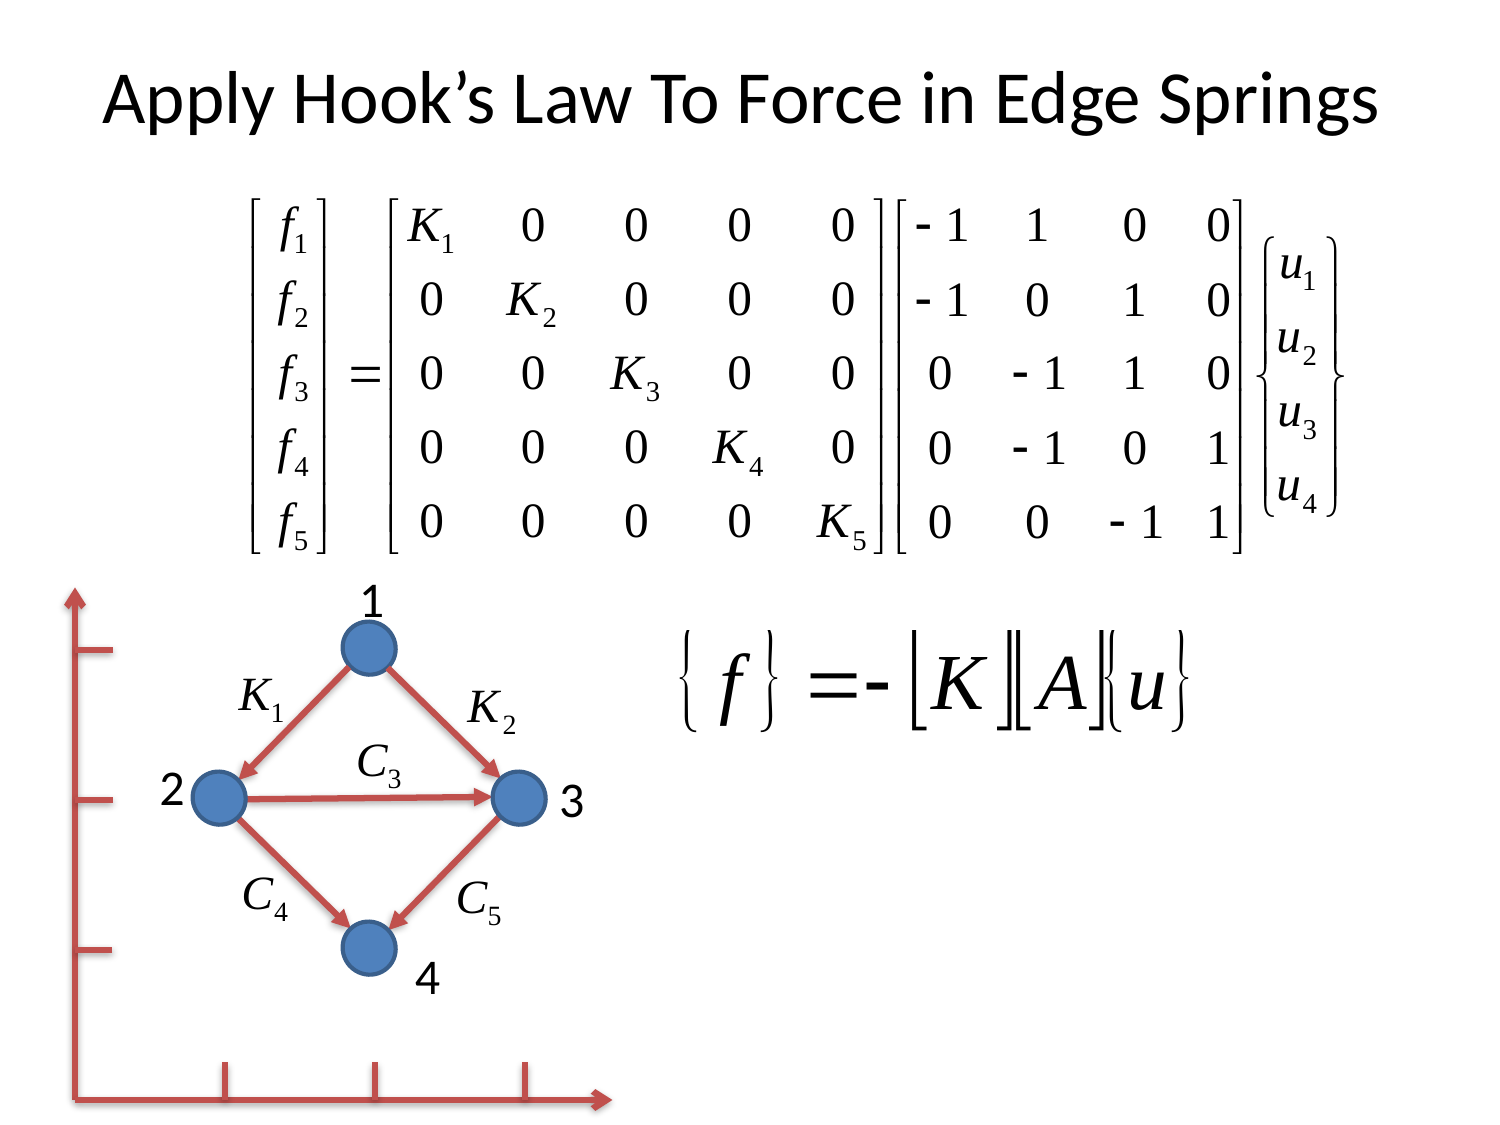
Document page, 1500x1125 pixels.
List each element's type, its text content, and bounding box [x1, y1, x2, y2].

text_box [340, 633, 398, 677]
text_box 2 [144, 748, 200, 823]
title Apply Hook’s Law To Force in Edge Springs [75, 0, 1425, 188]
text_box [668, 629, 1212, 743]
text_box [238, 665, 351, 781]
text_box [237, 817, 351, 929]
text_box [388, 815, 501, 931]
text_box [245, 796, 344, 800]
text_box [229, 662, 290, 731]
text_box [490, 769, 548, 827]
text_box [235, 861, 296, 930]
text_box 3 [544, 760, 600, 836]
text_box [413, 796, 493, 800]
text_box 4 [400, 940, 456, 1013]
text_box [387, 667, 501, 779]
text_box 1 [344, 575, 395, 636]
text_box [349, 728, 410, 801]
text_box [340, 919, 398, 977]
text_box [74, 1062, 613, 1101]
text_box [449, 865, 510, 938]
text_box [190, 769, 248, 827]
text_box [239, 187, 1357, 567]
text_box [458, 674, 527, 743]
